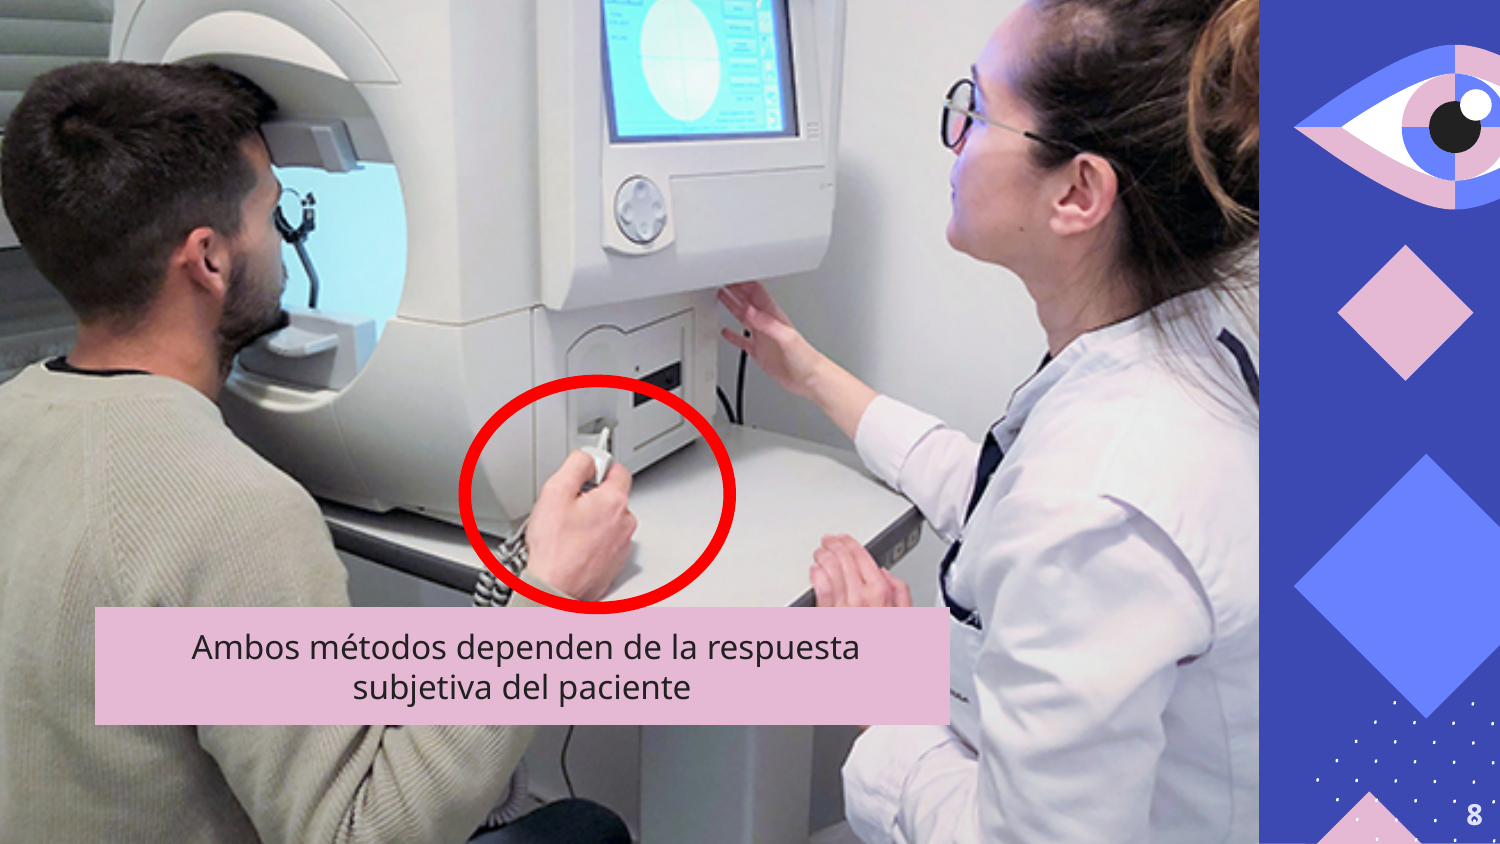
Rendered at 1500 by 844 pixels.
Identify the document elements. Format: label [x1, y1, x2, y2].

text_box [1258, 0, 1500, 844]
picture [0, 0, 1258, 844]
